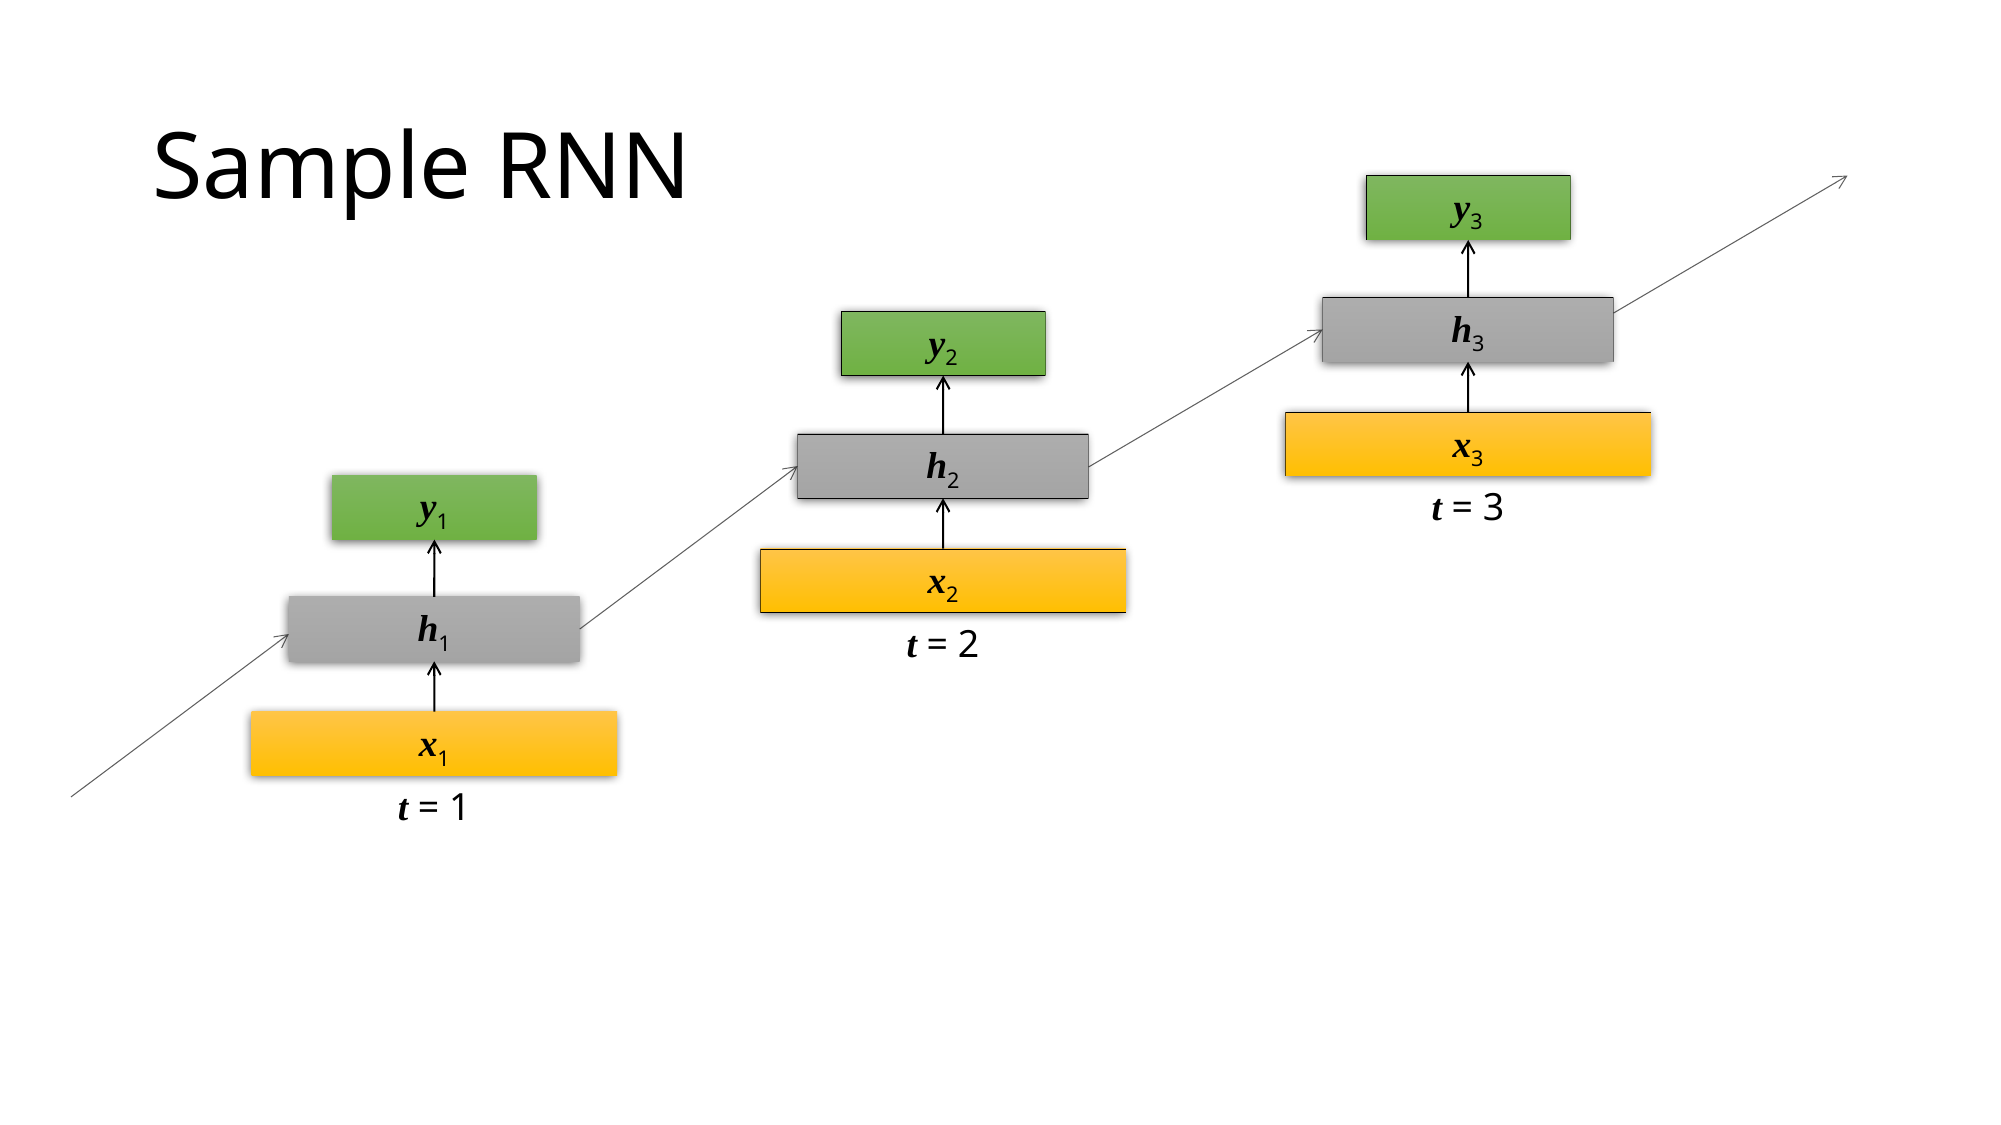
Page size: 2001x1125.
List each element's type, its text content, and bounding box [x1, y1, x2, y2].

text_box h3 [1322, 297, 1614, 362]
text_box h2 [797, 433, 1089, 499]
text_box y1 [332, 475, 537, 540]
text_box t = 1 [383, 775, 486, 836]
text_box x1 [289, 711, 618, 776]
text_box x2 [798, 548, 1126, 613]
text_box h1 [288, 596, 580, 662]
title Sample RNN [137, 59, 1863, 278]
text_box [70, 633, 289, 797]
text_box x3 [1285, 412, 1651, 476]
text_box t = 2 [891, 612, 995, 673]
text_box y2 [841, 311, 1046, 376]
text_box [579, 466, 798, 630]
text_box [1613, 175, 1848, 313]
text_box y3 [1366, 175, 1571, 240]
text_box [1088, 329, 1323, 467]
text_box t = 3 [1416, 475, 1520, 536]
